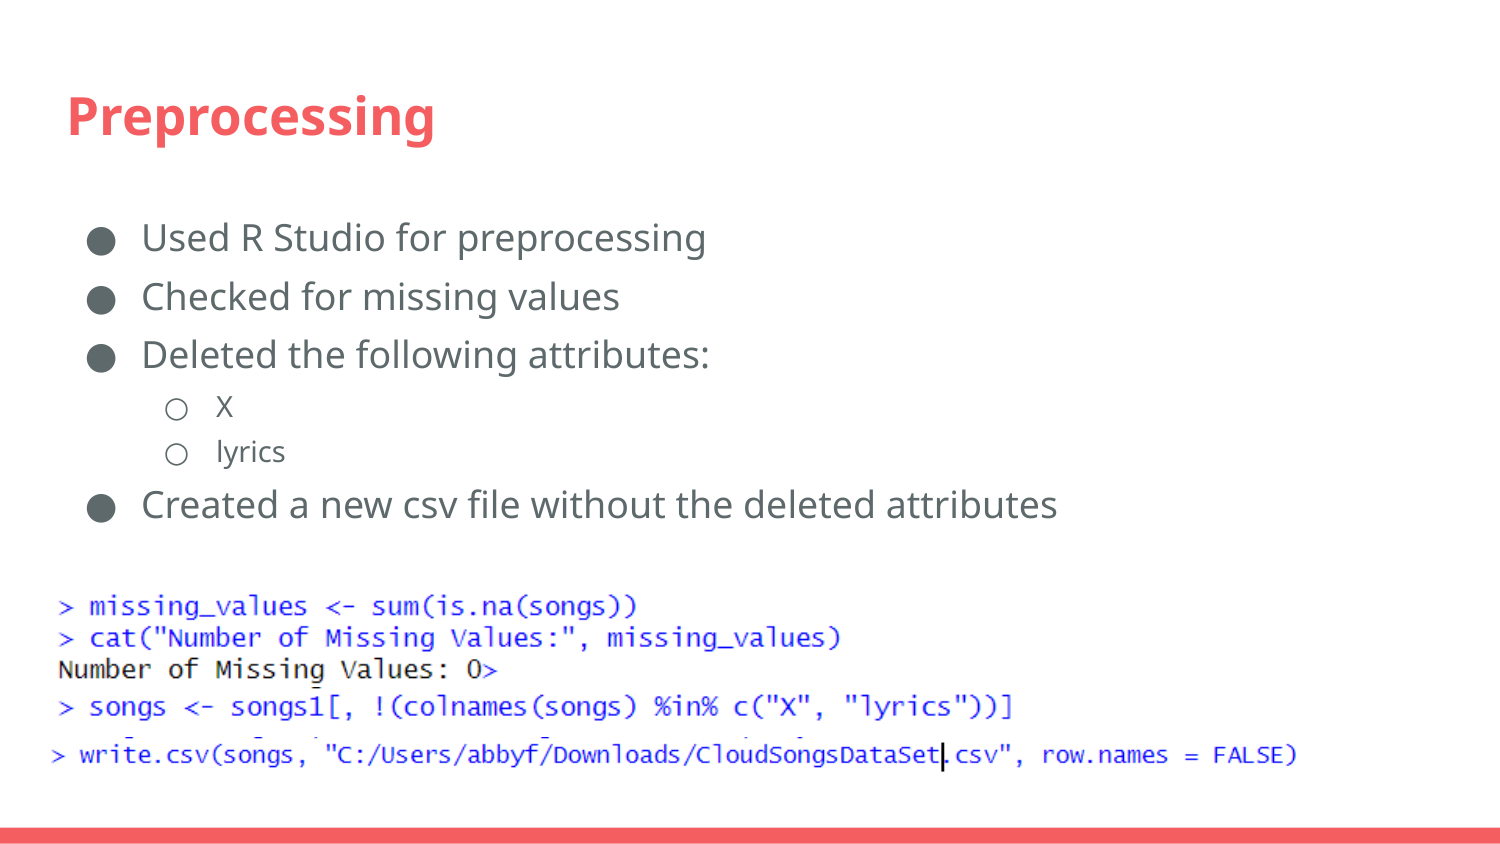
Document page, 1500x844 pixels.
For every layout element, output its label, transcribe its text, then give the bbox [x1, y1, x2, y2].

picture [50, 587, 1014, 725]
list Used R Studio for preprocessing Checked for missing values Deleted the following attributes: X lyrics Created a new csv file without the deleted attributes [51, 189, 1376, 750]
picture [40, 736, 1313, 782]
title Preprocessing [51, 64, 1449, 167]
